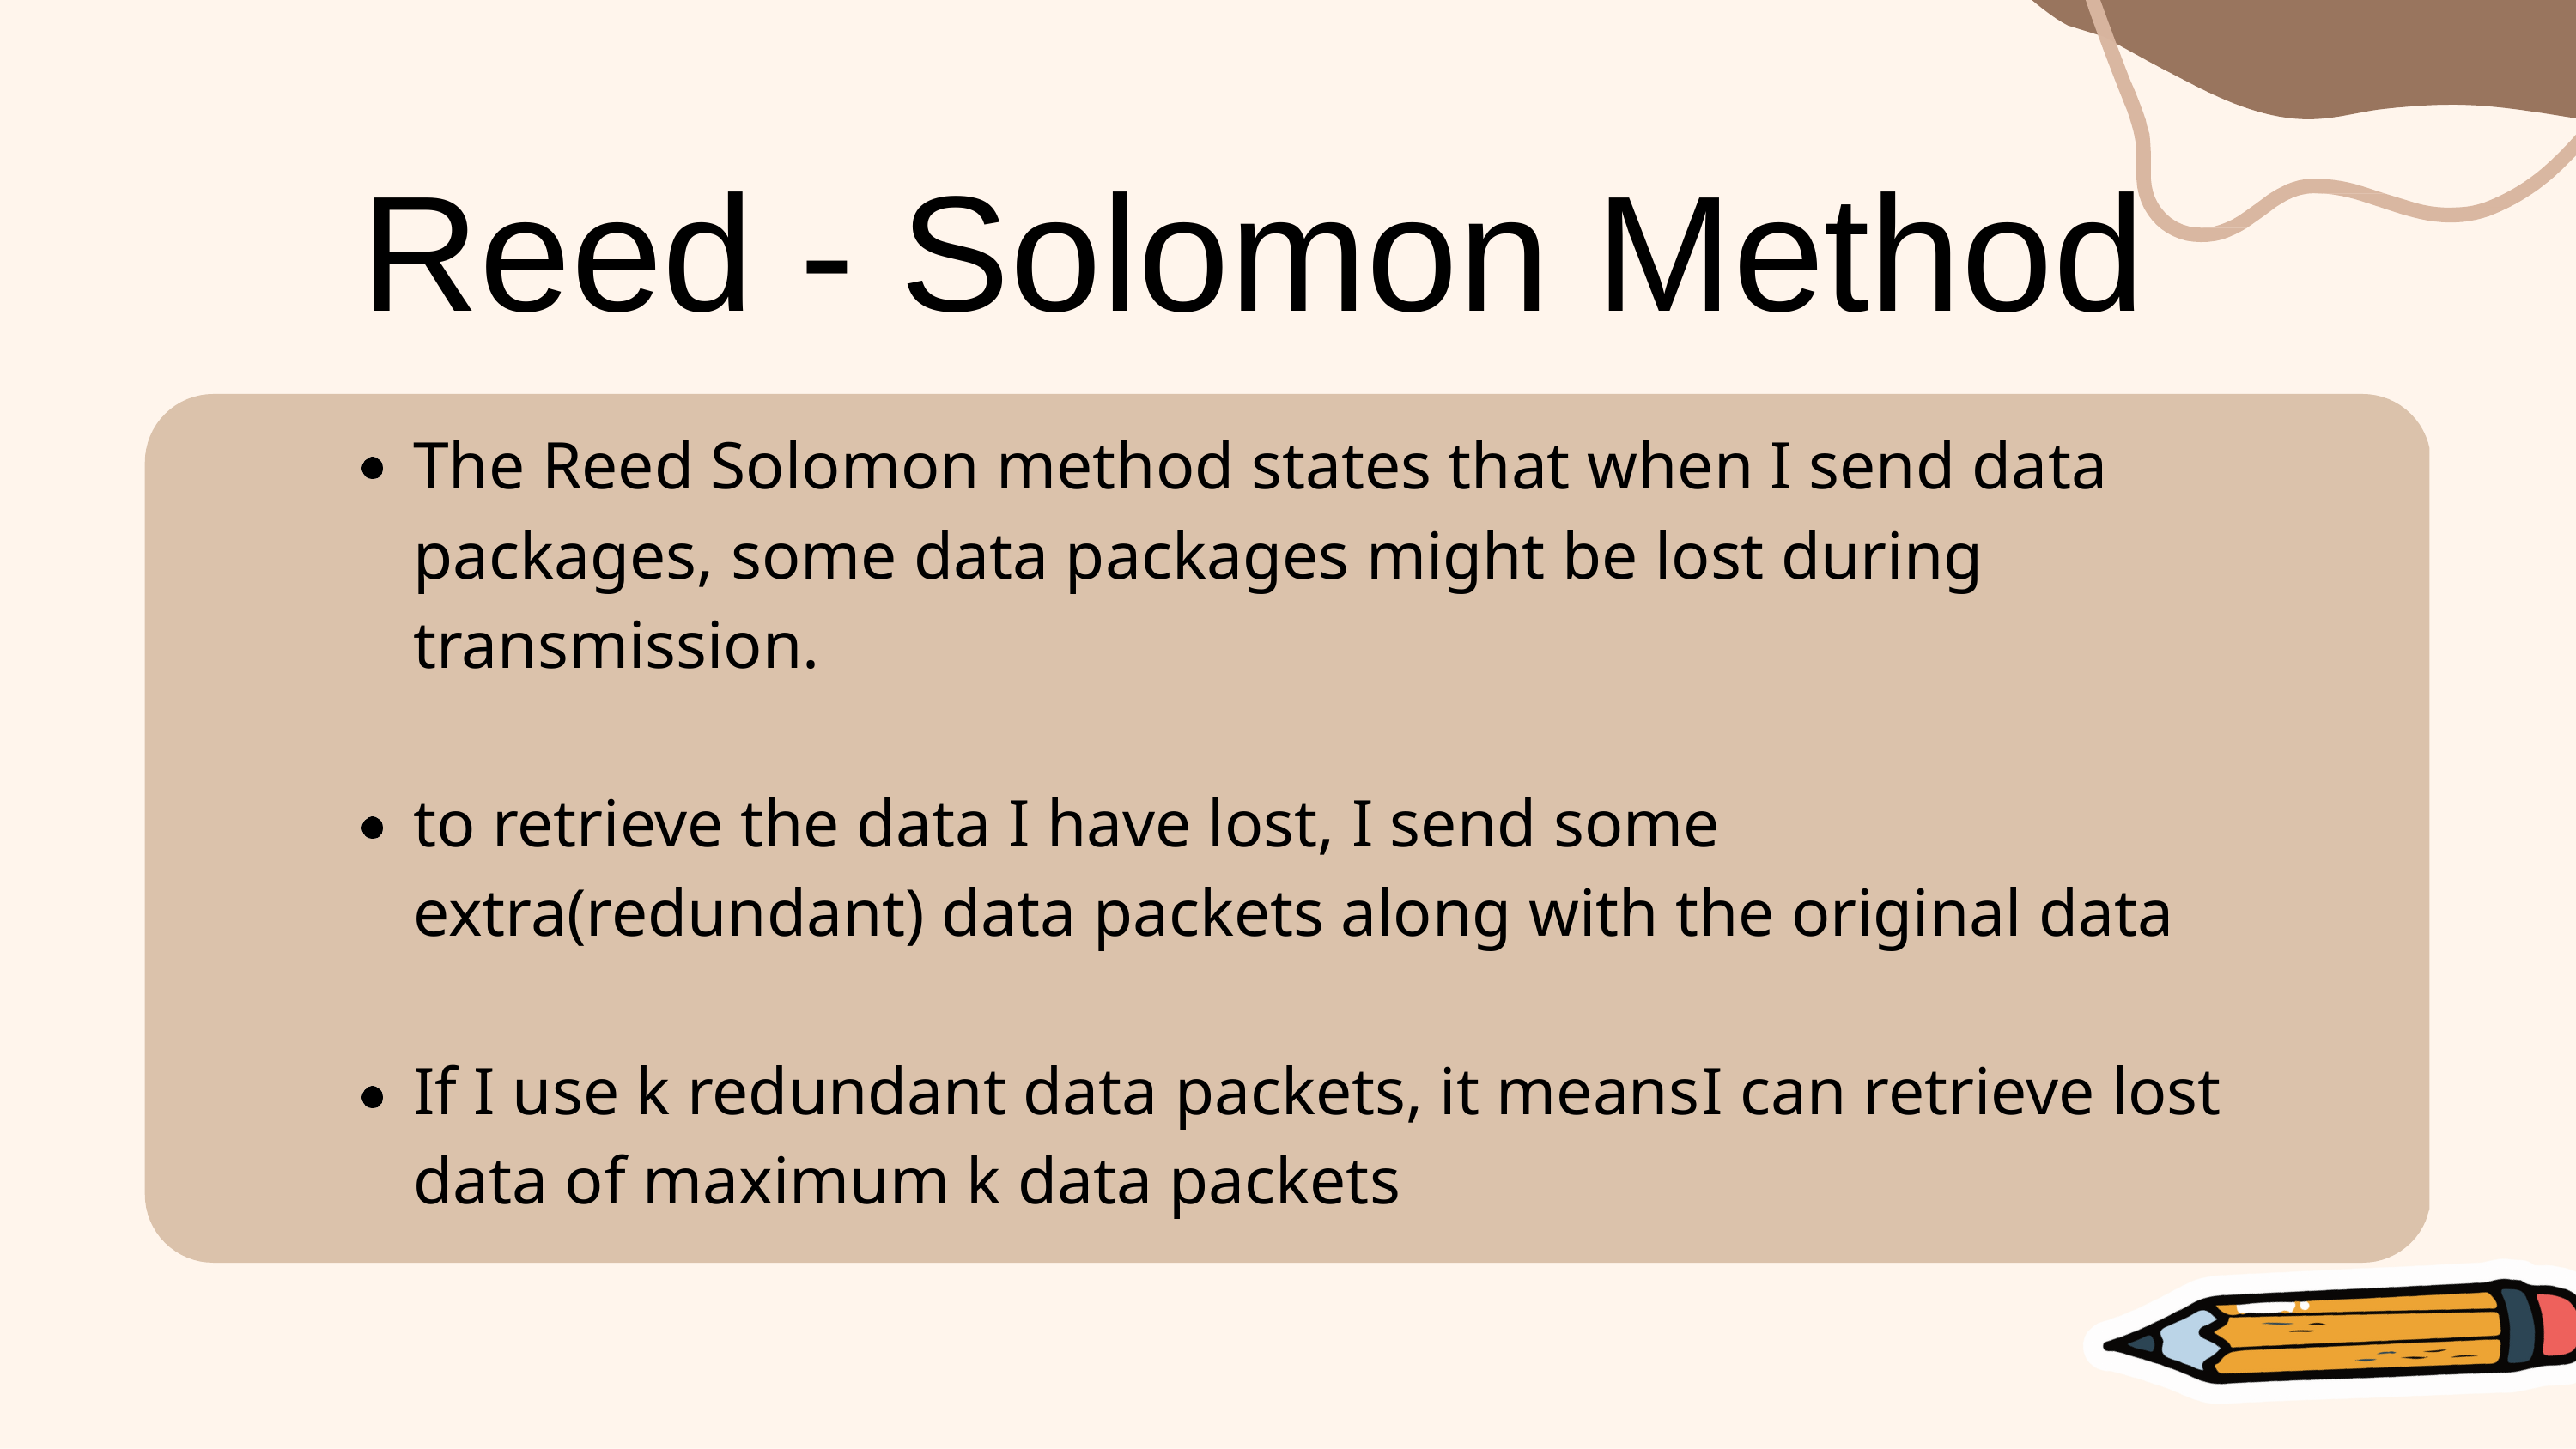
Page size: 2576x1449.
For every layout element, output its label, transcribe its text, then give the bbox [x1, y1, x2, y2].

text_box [144, 393, 2576, 1449]
picture [361, 457, 384, 479]
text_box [2032, 0, 2576, 243]
picture [361, 1086, 384, 1108]
picture [361, 816, 384, 839]
title Reed - Solomon Method [359, 144, 2318, 389]
